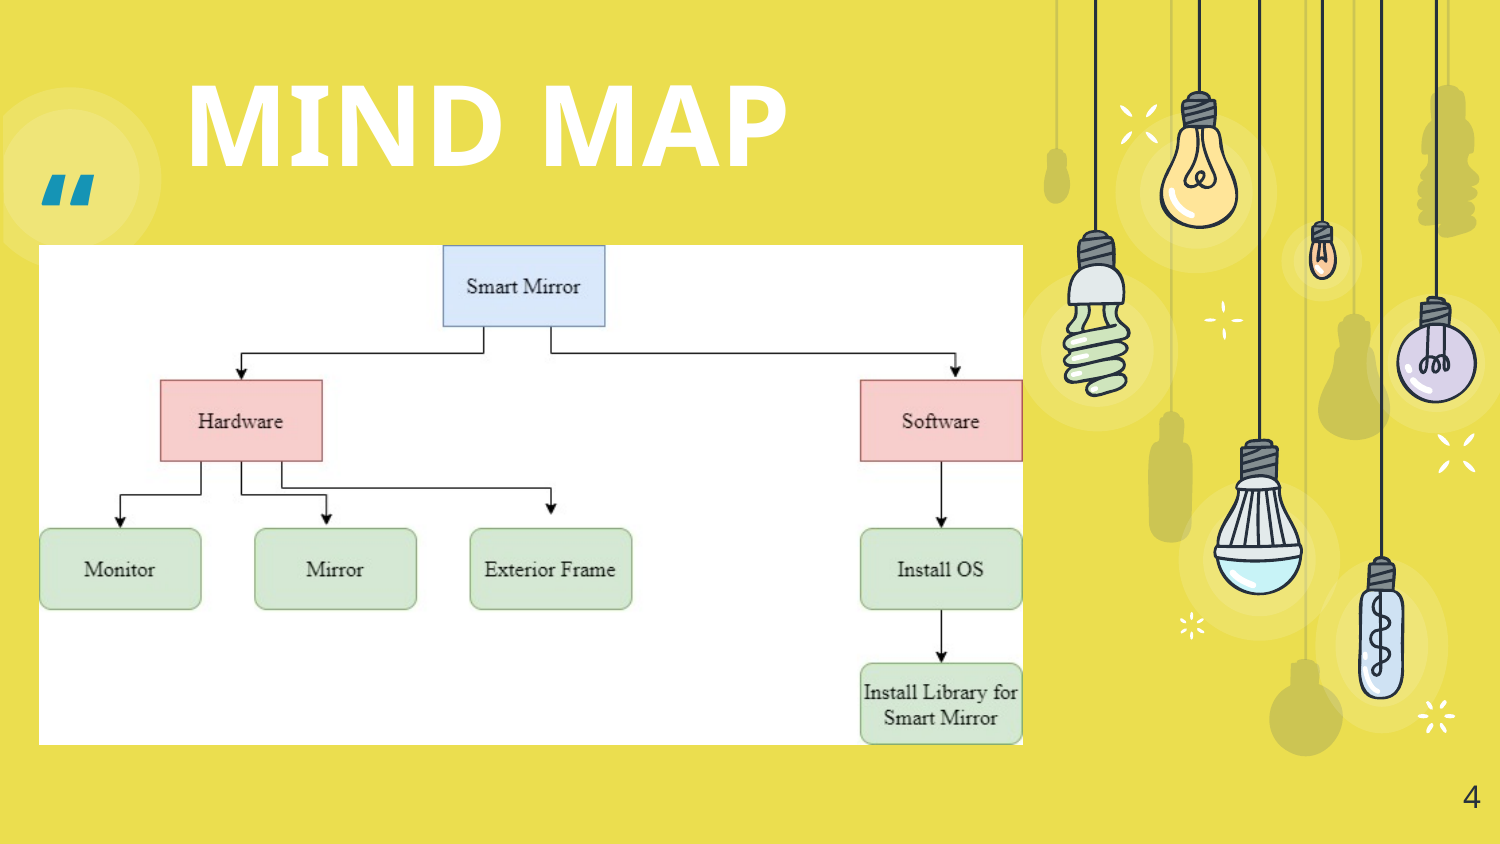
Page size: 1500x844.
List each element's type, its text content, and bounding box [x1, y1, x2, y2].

slide_number 4 [1426, 766, 1482, 832]
picture [39, 244, 1023, 745]
text_box MIND MAP [168, 47, 931, 151]
